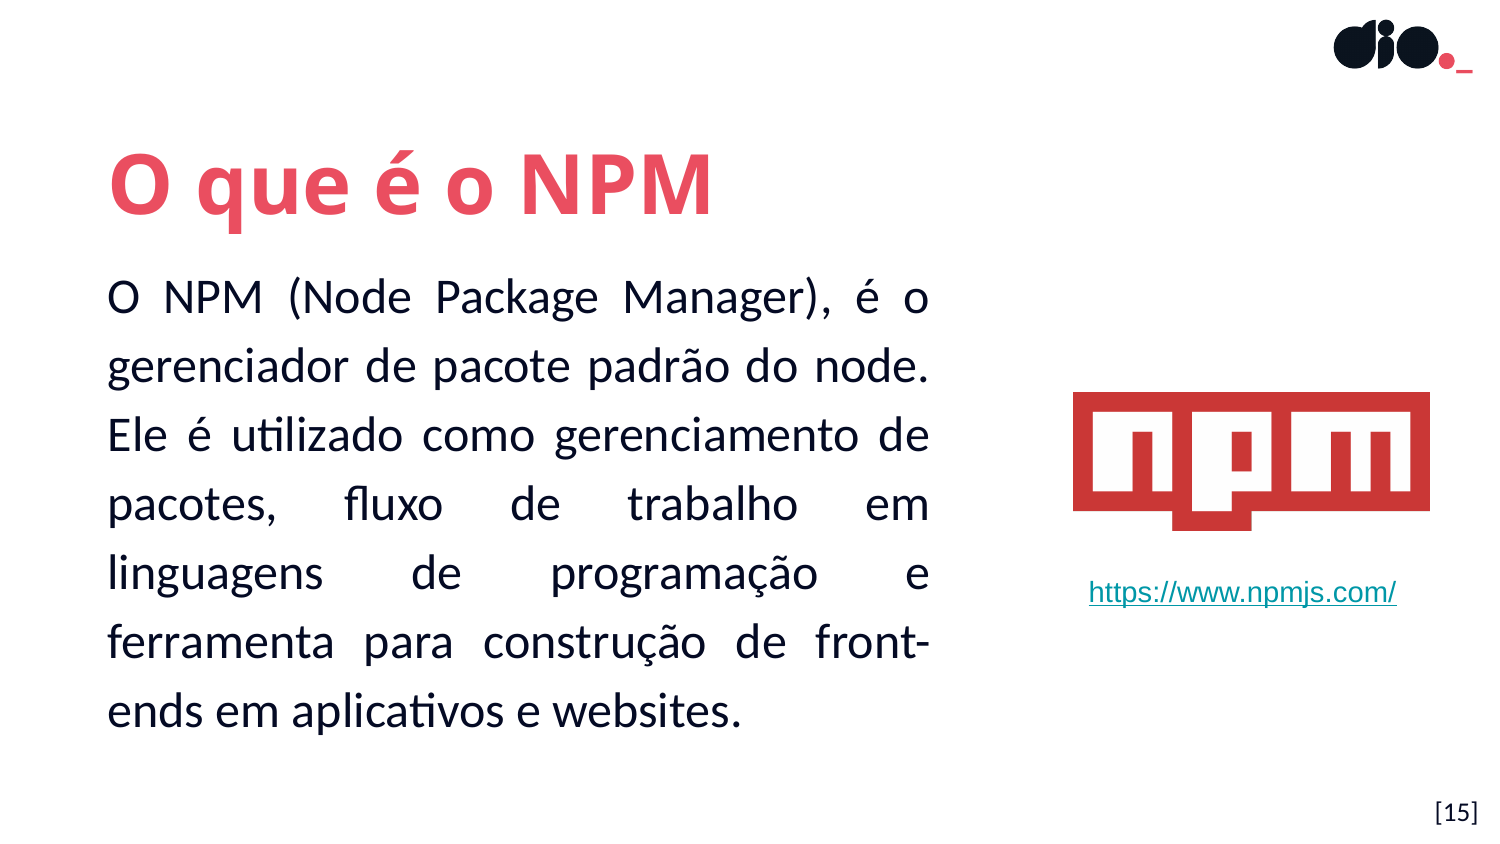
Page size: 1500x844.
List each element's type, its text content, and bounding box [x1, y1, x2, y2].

picture [1333, 19, 1473, 74]
slide_number [15] [1403, 779, 1494, 844]
text_box O que é o NPM [92, 104, 1408, 243]
picture [1073, 391, 1430, 531]
text_box O NPM (Node Package Manager), é o gerenciador de pacote padrão do node. Ele é utilizado como gerenciamento de pacotes, fluxo de trabalho em linguagens de programação e ferramenta para construção de front-ends em aplicativos e websites. [92, 243, 946, 749]
text_box https://www.npmjs.com/ [1073, 558, 1430, 624]
